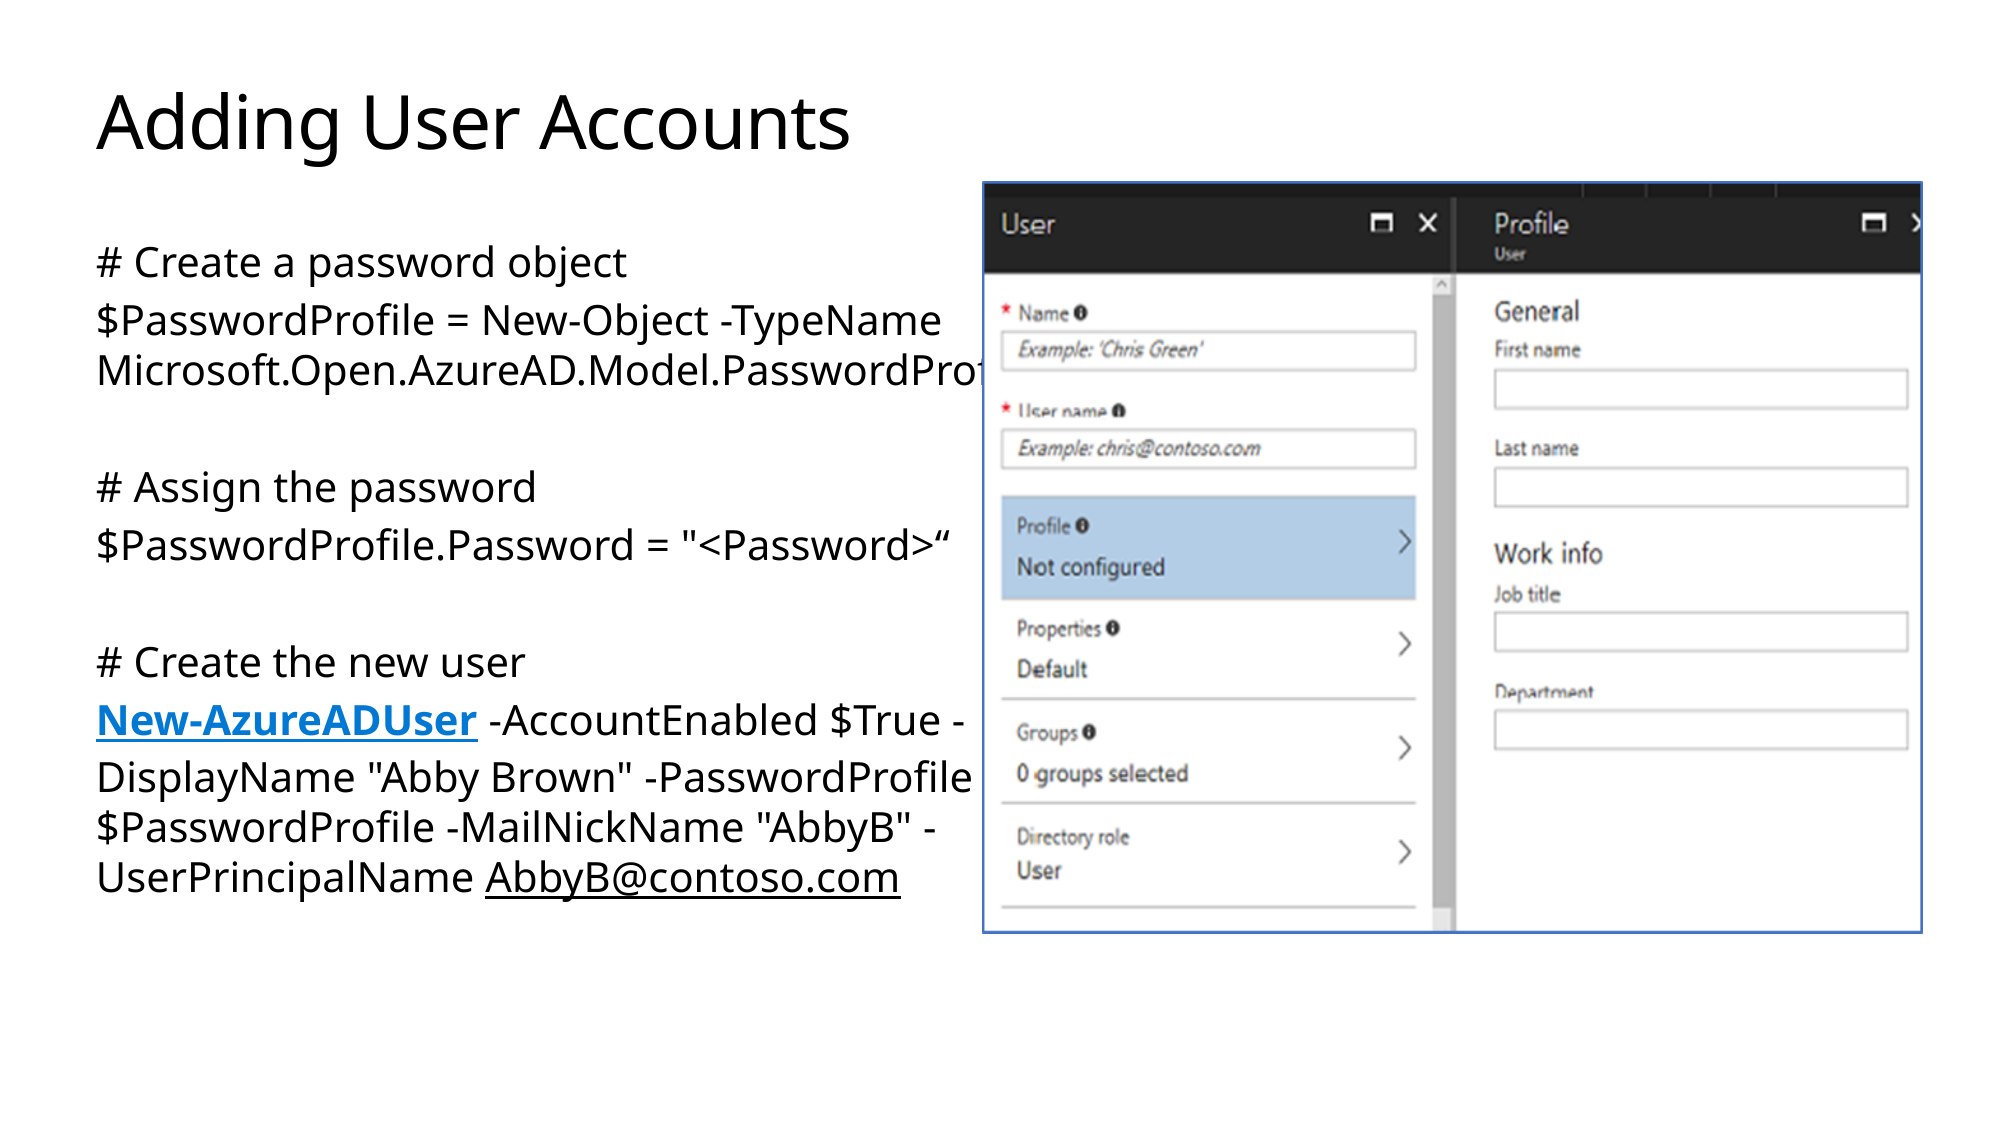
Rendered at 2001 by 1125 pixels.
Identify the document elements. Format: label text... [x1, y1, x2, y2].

title Adding User Accounts [96, 75, 1904, 166]
list # Create a password object $PasswordProfile = New-Object -TypeName Microsoft.Open.AzureAD.Model.PasswordProfile # Assign the password $PasswordProfile.Password = "<Password>“ # Create the new user New-AzureADUser -AccountEnabled $True -DisplayName "Abby Brown" -PasswordProfile $PasswordProfile -MailNickName "AbbyB" -UserPrincipalName AbbyB@contoso.com [95, 235, 1072, 973]
picture [982, 181, 1923, 934]
